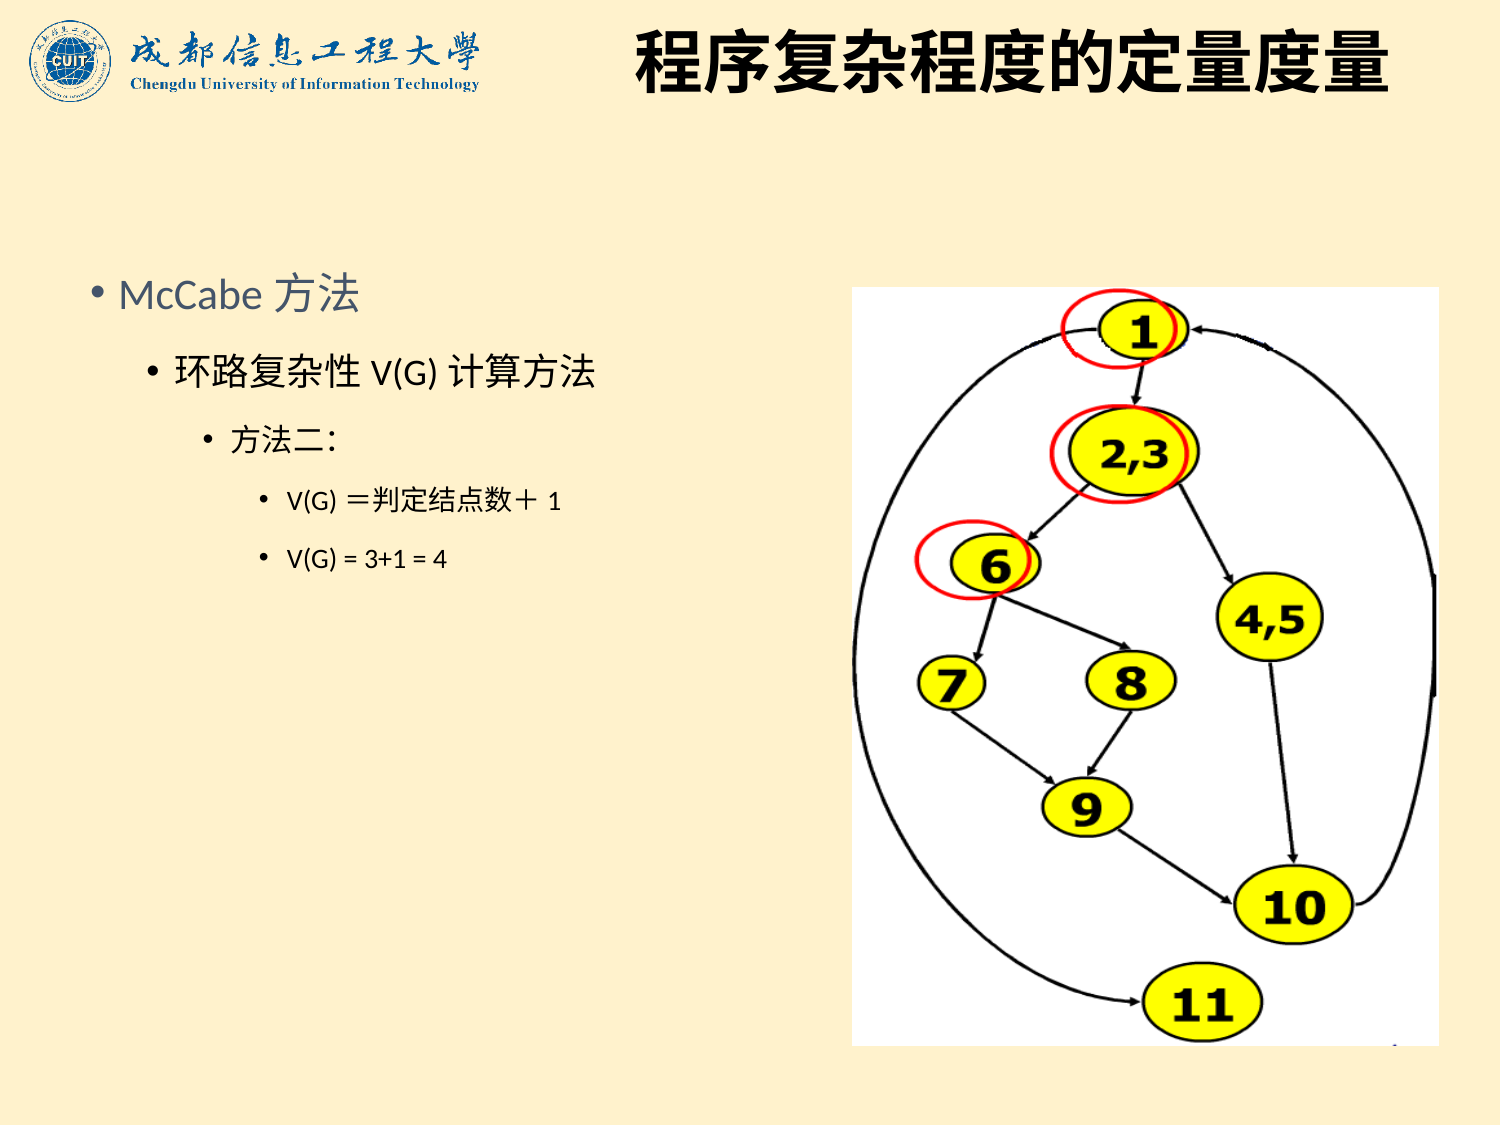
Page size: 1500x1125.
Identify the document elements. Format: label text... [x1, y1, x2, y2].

picture [852, 287, 1439, 1046]
title 程序复杂程度的定量度量 [112, 20, 1406, 110]
picture [29, 20, 112, 102]
list McCabe方法 环路复杂性V(G)计算方法 方法二： V(G)＝判定结点数＋1 V(G) = 3+1 = 4 [75, 231, 1425, 1035]
